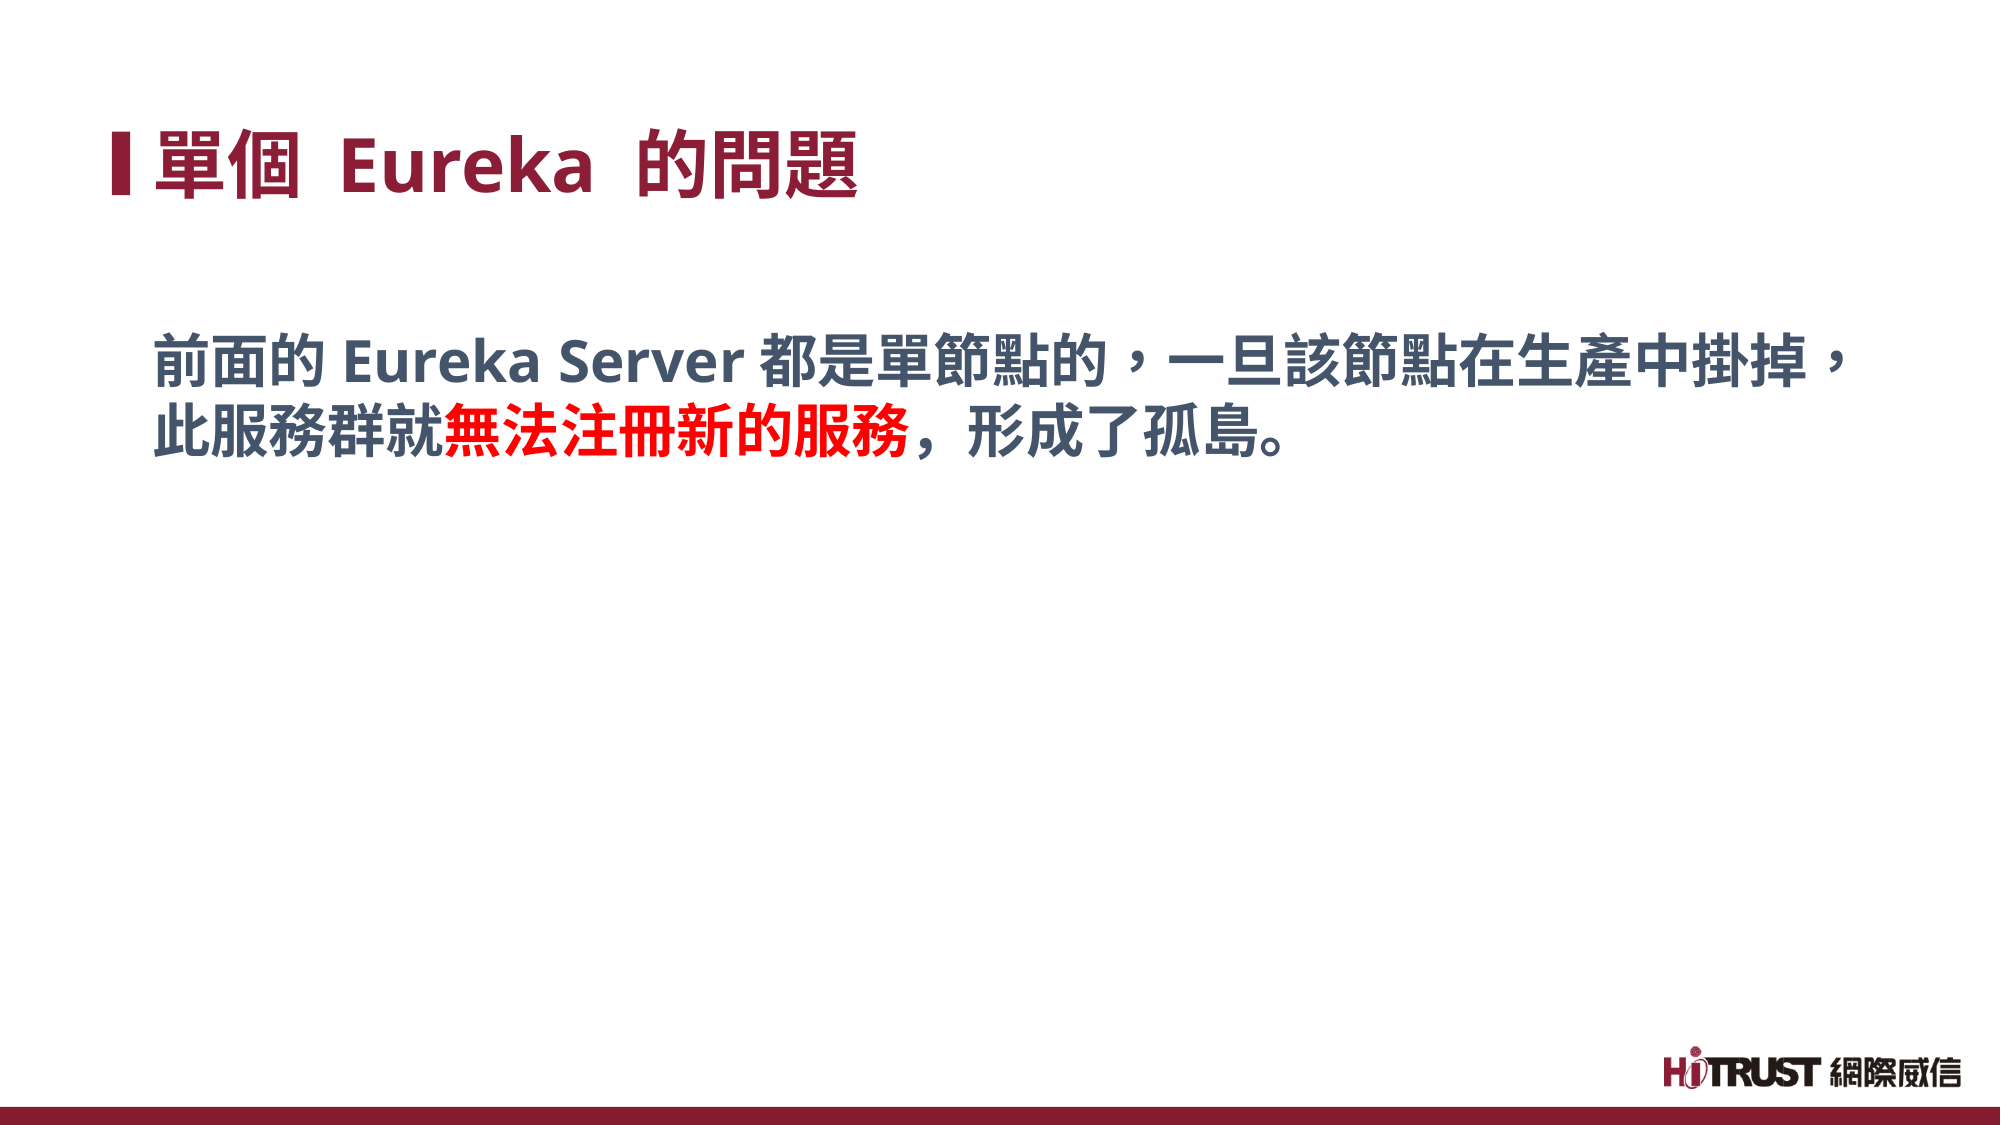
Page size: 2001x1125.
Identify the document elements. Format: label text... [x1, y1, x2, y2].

picture [1664, 1046, 1961, 1089]
list 前面的Eureka Server都是單節點的，一旦該節點在生產中掛掉，此服務群就無法注冊新的服務，形成了孤島。 [137, 316, 1863, 1014]
title 單個 Eureka 的問題 [137, 59, 1863, 278]
